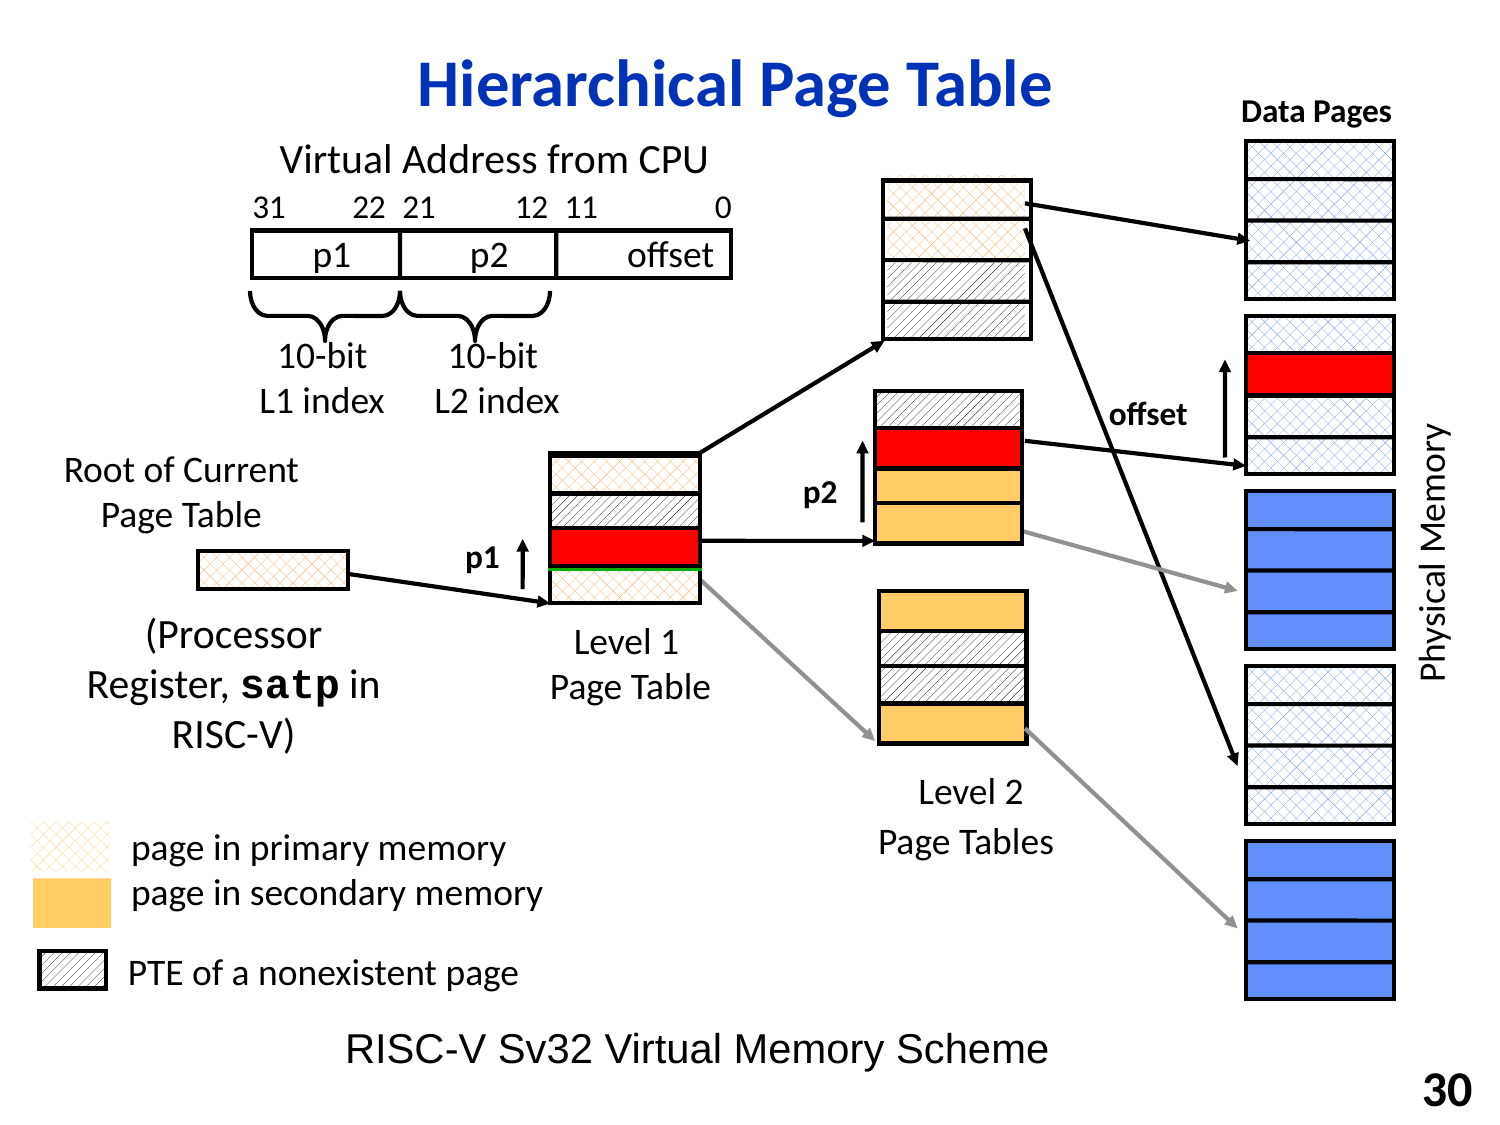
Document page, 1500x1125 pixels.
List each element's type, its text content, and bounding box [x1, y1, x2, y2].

text_box [252, 233, 297, 279]
text_box [31, 822, 110, 872]
text_box PTE of a nonexistent page [113, 940, 535, 1001]
text_box [700, 534, 874, 548]
text_box [1159, 570, 1239, 766]
text_box Data Pages [1226, 81, 1408, 137]
text_box [879, 590, 1027, 631]
text_box p1 p2 offset [297, 222, 730, 283]
text_box [549, 569, 700, 604]
text_box p2 [788, 462, 853, 517]
text_box [700, 579, 875, 741]
text_box [1245, 396, 1394, 475]
text_box Level 1 Page Table [535, 610, 727, 715]
text_box [879, 703, 1027, 744]
text_box Virtual Address from CPU [264, 125, 725, 190]
text_box [1032, 204, 1240, 245]
text_box [883, 180, 1032, 339]
text_box offset [1093, 384, 1203, 439]
text_box [1024, 728, 1238, 929]
text_box 10-bit L2 index [419, 323, 575, 429]
slide_number 30 [1174, 1062, 1488, 1111]
text_box 10-bit L1 index [244, 323, 400, 429]
text_box [883, 380, 1027, 532]
text_box [874, 390, 1023, 428]
text_box [33, 878, 112, 928]
text_box (Processor Register, satp in RISC-V) [59, 599, 409, 765]
text_box [1245, 315, 1394, 353]
text_box Level 2 Page Tables [863, 760, 1079, 870]
text_box [545, 428, 698, 591]
text_box [856, 440, 869, 523]
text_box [1245, 840, 1394, 1000]
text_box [1245, 140, 1394, 300]
text_box RISC-V Sv32 Virtual Memory Scheme [330, 1014, 1076, 1079]
text_box [549, 455, 700, 493]
text_box [887, 174, 1025, 178]
text_box [874, 469, 1023, 503]
text_box [349, 574, 549, 608]
title Hierarchical Page Table [137, 24, 1335, 147]
text_box 21 [413, 178, 463, 233]
text_box Physical Memory [1399, 362, 1460, 744]
text_box [1218, 359, 1232, 458]
text_box [874, 503, 1023, 544]
text_box [516, 539, 529, 590]
text_box [250, 290, 400, 323]
text_box [1245, 353, 1395, 396]
text_box page in primary memory page in secondary memory [116, 815, 559, 921]
text_box p1 [450, 528, 515, 583]
text_box 11 [575, 178, 625, 233]
text_box 12 [499, 178, 575, 233]
text_box [1023, 531, 1238, 594]
text_box [879, 665, 1027, 703]
text_box 31 [237, 178, 313, 233]
text_box [699, 340, 885, 453]
text_box [879, 631, 1027, 665]
text_box [1245, 665, 1394, 825]
text_box [549, 494, 700, 528]
text_box Root of Current Page Table [23, 437, 340, 543]
text_box 0 [700, 177, 747, 233]
text_box [874, 428, 1023, 469]
text_box [39, 951, 107, 989]
text_box [1114, 450, 1246, 471]
text_box [400, 290, 550, 323]
text_box 22 [337, 178, 413, 233]
text_box [549, 528, 700, 566]
text_box [197, 551, 348, 589]
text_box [1245, 490, 1394, 650]
